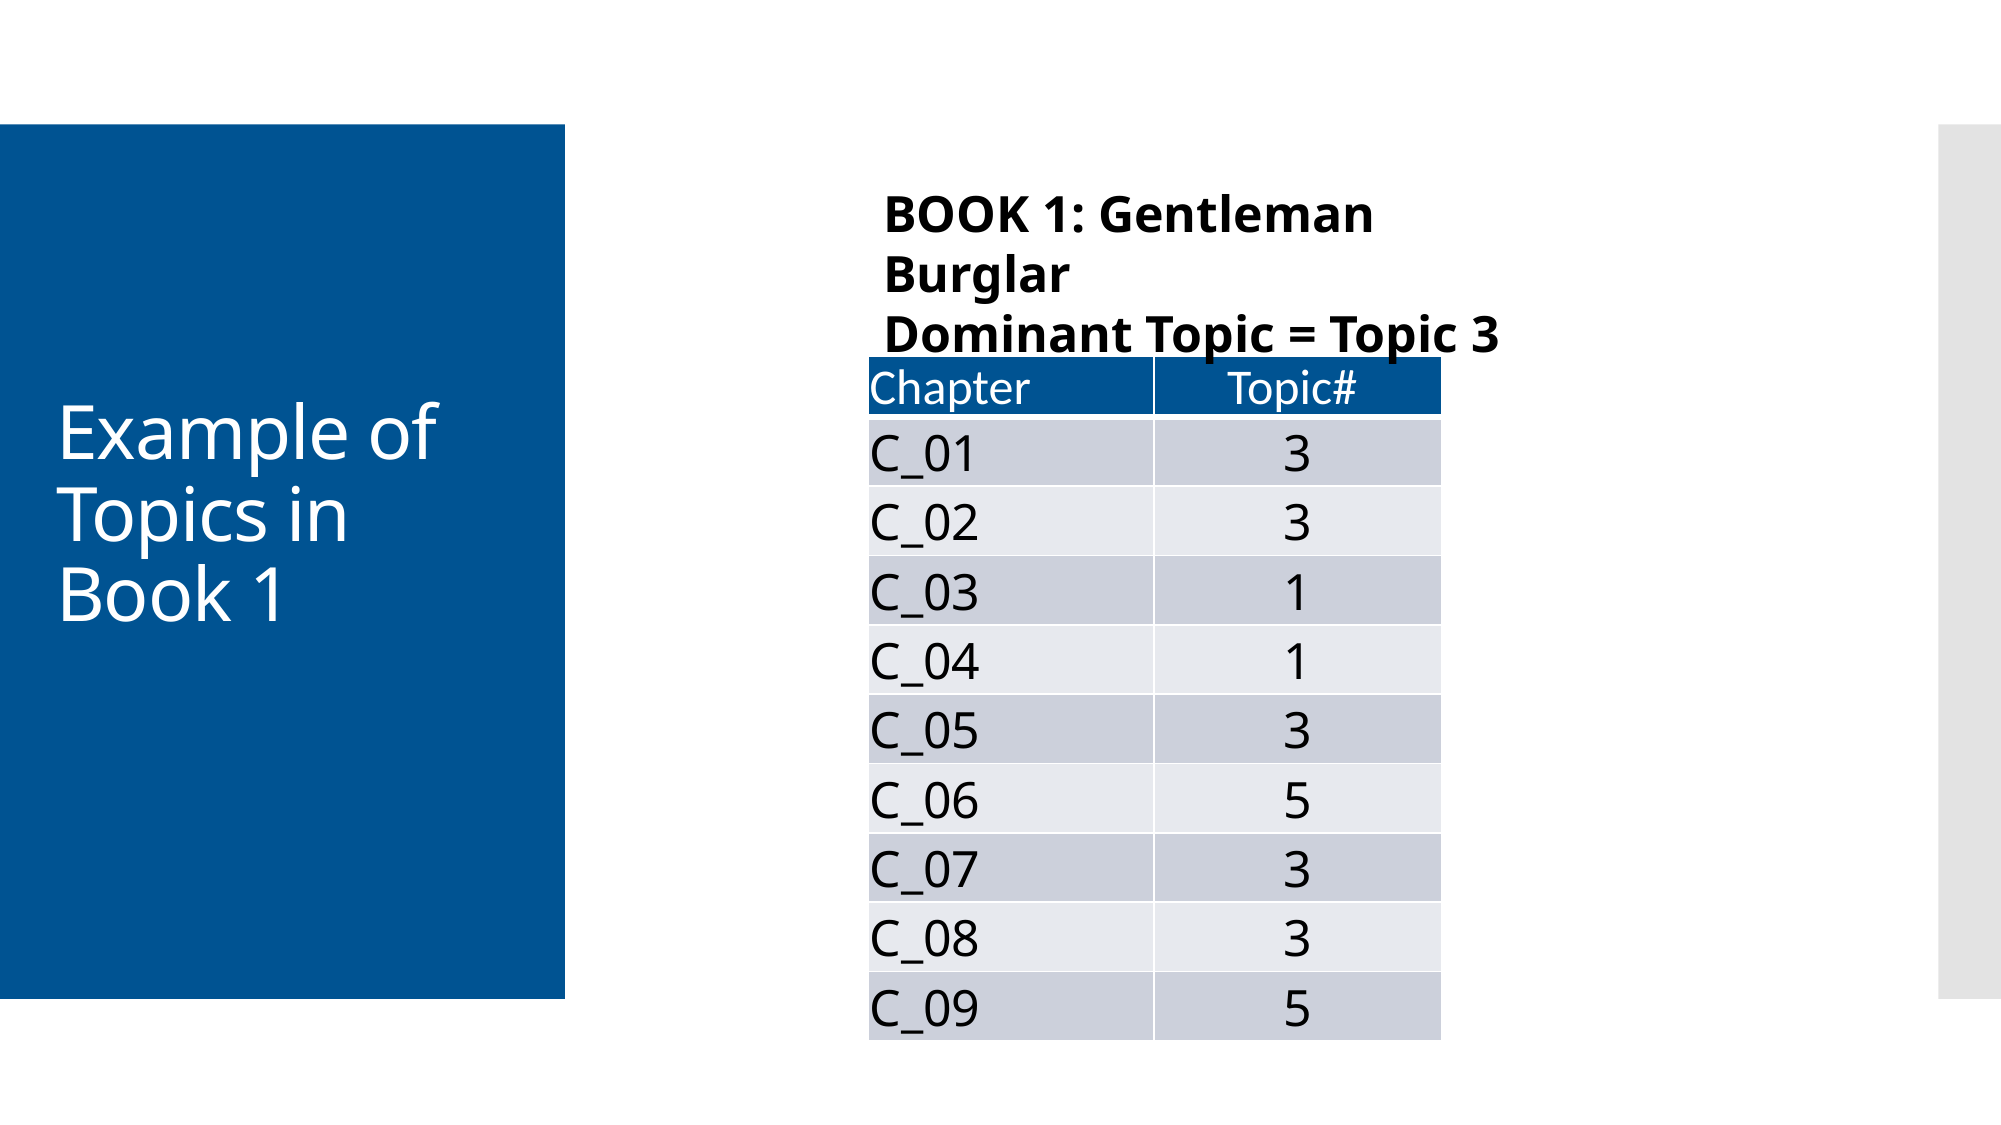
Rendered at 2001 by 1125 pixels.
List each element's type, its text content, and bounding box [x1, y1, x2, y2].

table_cell 3 [1155, 903, 1441, 971]
table_cell C_05 [869, 695, 1153, 763]
table_cell 1 [1155, 626, 1441, 693]
table_cell C_04 [869, 626, 1153, 693]
table_cell C_06 [869, 764, 1153, 832]
table_cell 3 [1155, 695, 1441, 763]
table_cell C_07 [869, 834, 1153, 901]
table_cell 3 [1155, 420, 1441, 485]
table_cell 3 [1155, 487, 1441, 555]
text_box BOOK 1: Gentleman Burglar Dominant Topic = Topic 3 [868, 175, 1569, 371]
table_cell C_02 [869, 487, 1153, 555]
table_cell C_01 [869, 420, 1153, 485]
title Example of Topics in Book 1 [41, 184, 525, 940]
table_cell C_09 [869, 972, 1153, 1040]
table_header Topic# [1155, 371, 1441, 414]
table_cell C_03 [869, 556, 1153, 624]
table_cell 5 [1155, 972, 1441, 1040]
table_cell 3 [1155, 834, 1441, 901]
table_cell 5 [1155, 764, 1441, 832]
table_header Chapter [869, 371, 1153, 414]
table_cell C_08 [869, 903, 1153, 971]
table_cell 1 [1155, 556, 1441, 624]
